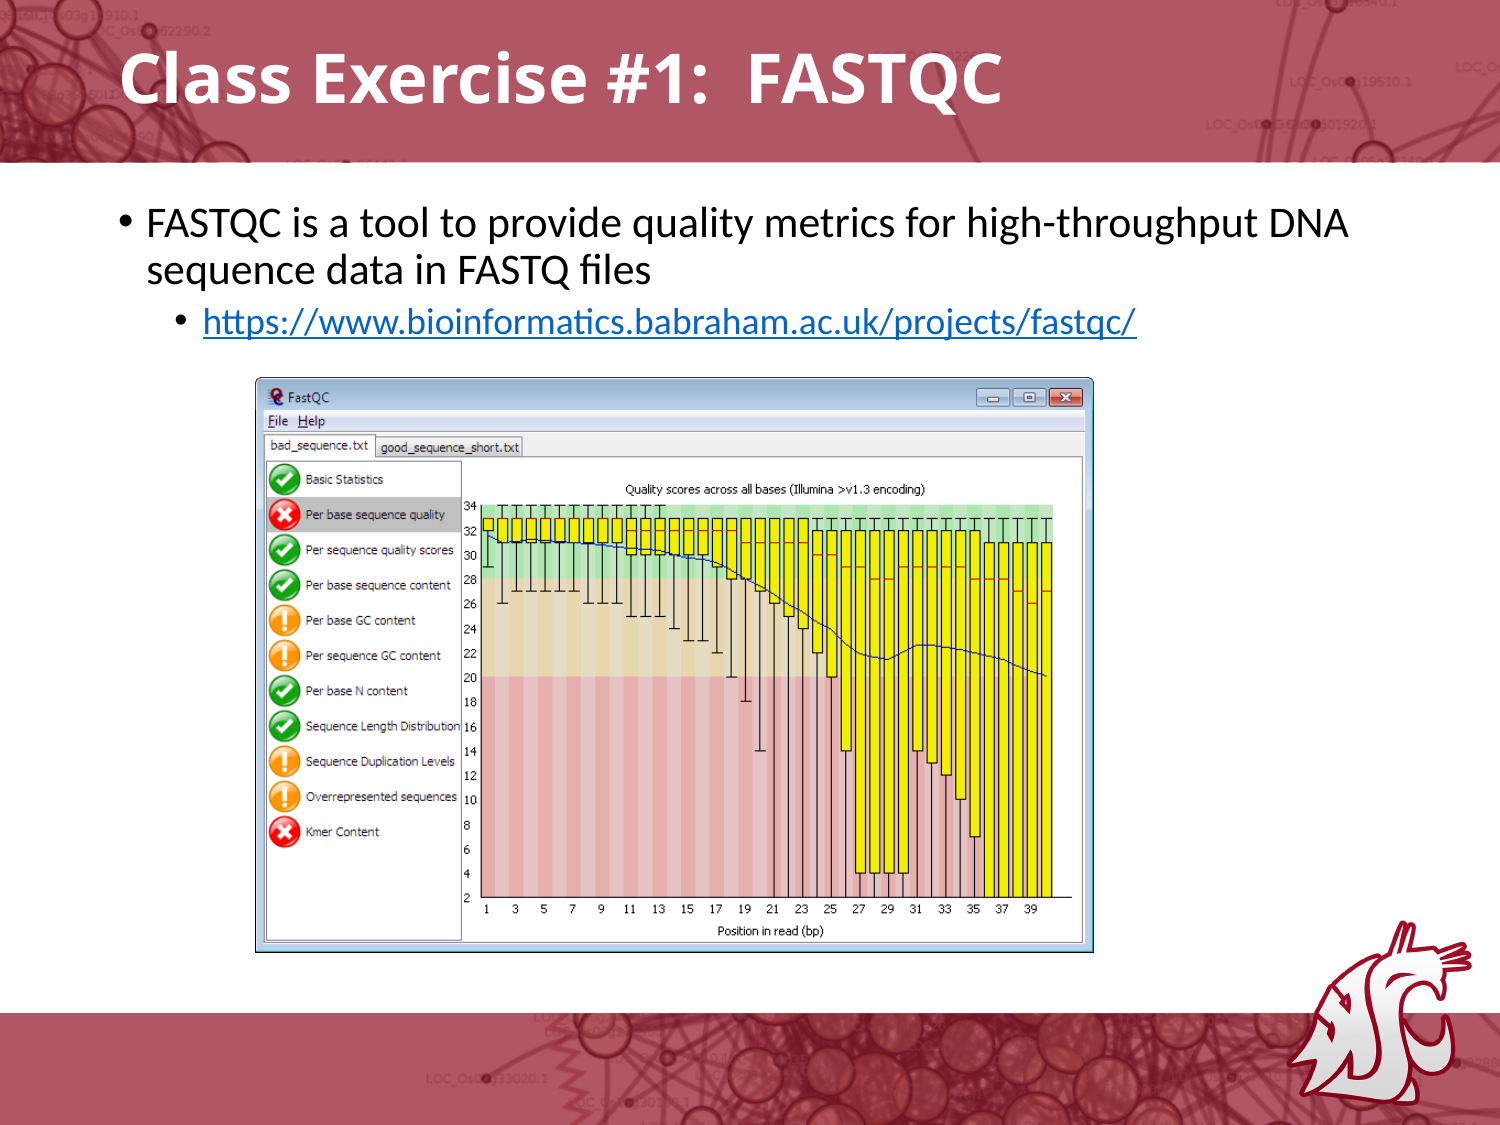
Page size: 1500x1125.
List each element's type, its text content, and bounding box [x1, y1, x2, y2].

picture [255, 377, 1094, 953]
list FASTQC is a tool to provide quality metrics for high-throughput DNA sequence data in FASTQ files https://www.bioinformatics.babraham.ac.uk/projects/fastqc/ [103, 191, 1397, 1014]
picture [1252, 886, 1500, 1125]
title Class Exercise #1: FASTQC [103, 0, 1397, 163]
